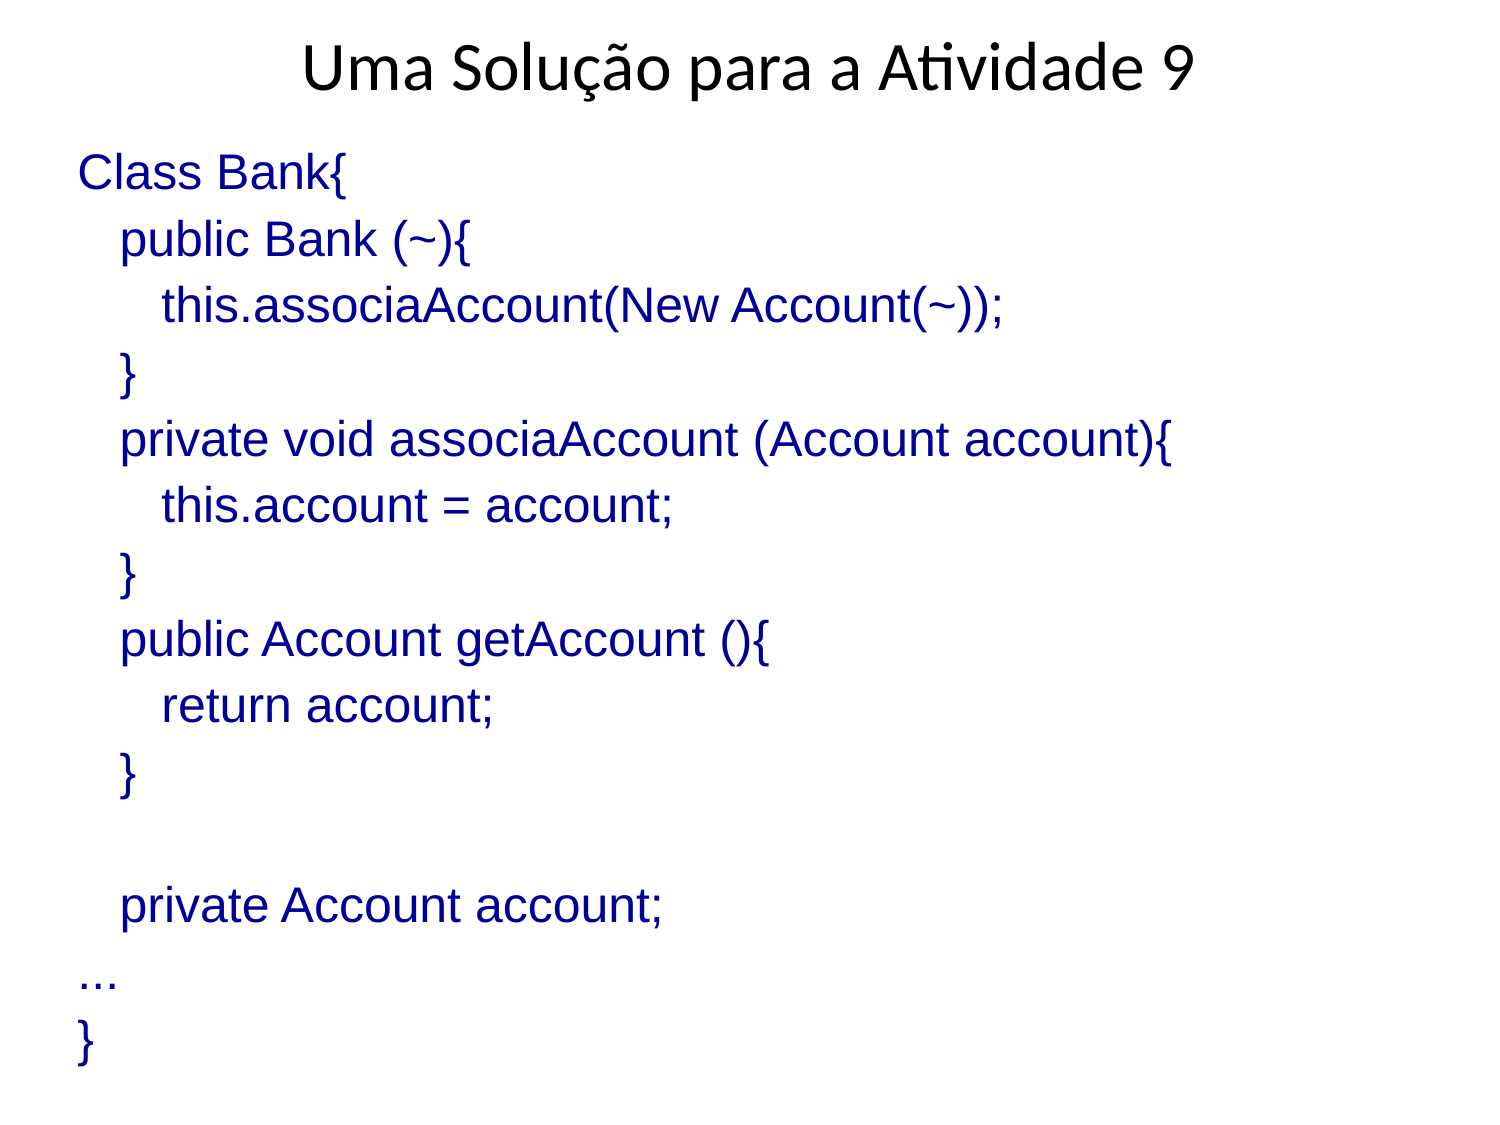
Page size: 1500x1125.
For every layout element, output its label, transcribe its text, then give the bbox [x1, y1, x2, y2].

text_box Class Bank{ public Bank (~){ this.associaAccount(New Account(~)); } private void associaAccount (Account account){ this.account = account; } public Account getAccount (){ return account; } private Account account; ... } [62, 137, 1412, 1125]
title Uma Solução para a Atividade 9 [149, 12, 1350, 113]
